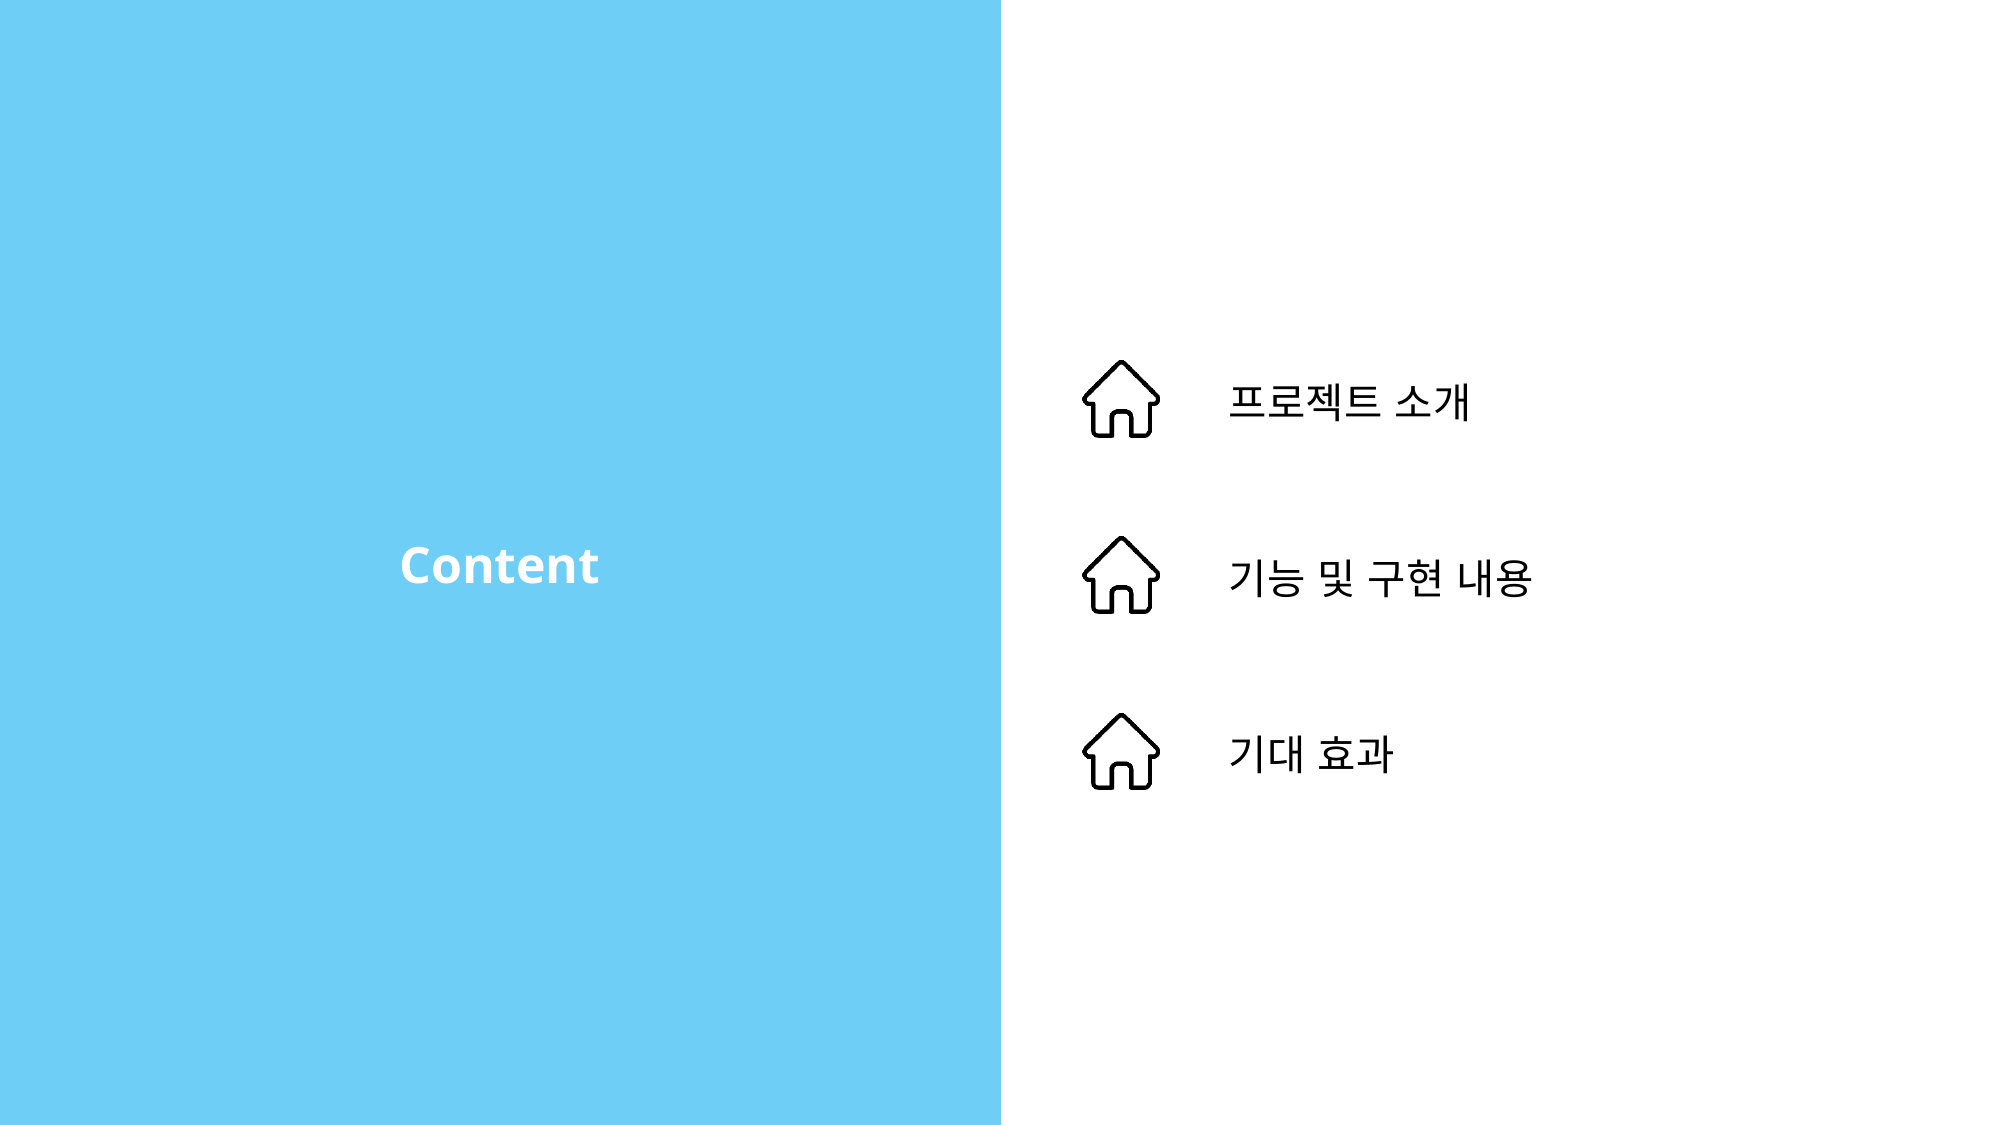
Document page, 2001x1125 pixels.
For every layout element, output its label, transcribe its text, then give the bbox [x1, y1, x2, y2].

text_box 프로젝트 소개 [1214, 368, 1752, 434]
text_box 기대 효과 [1214, 721, 1752, 787]
text_box Content [289, 481, 710, 642]
text_box [0, 0, 1001, 1125]
picture [1082, 360, 1160, 438]
picture [1082, 536, 1160, 614]
picture [1082, 713, 1160, 790]
text_box 기능 및 구현 내용 [1214, 545, 1752, 610]
